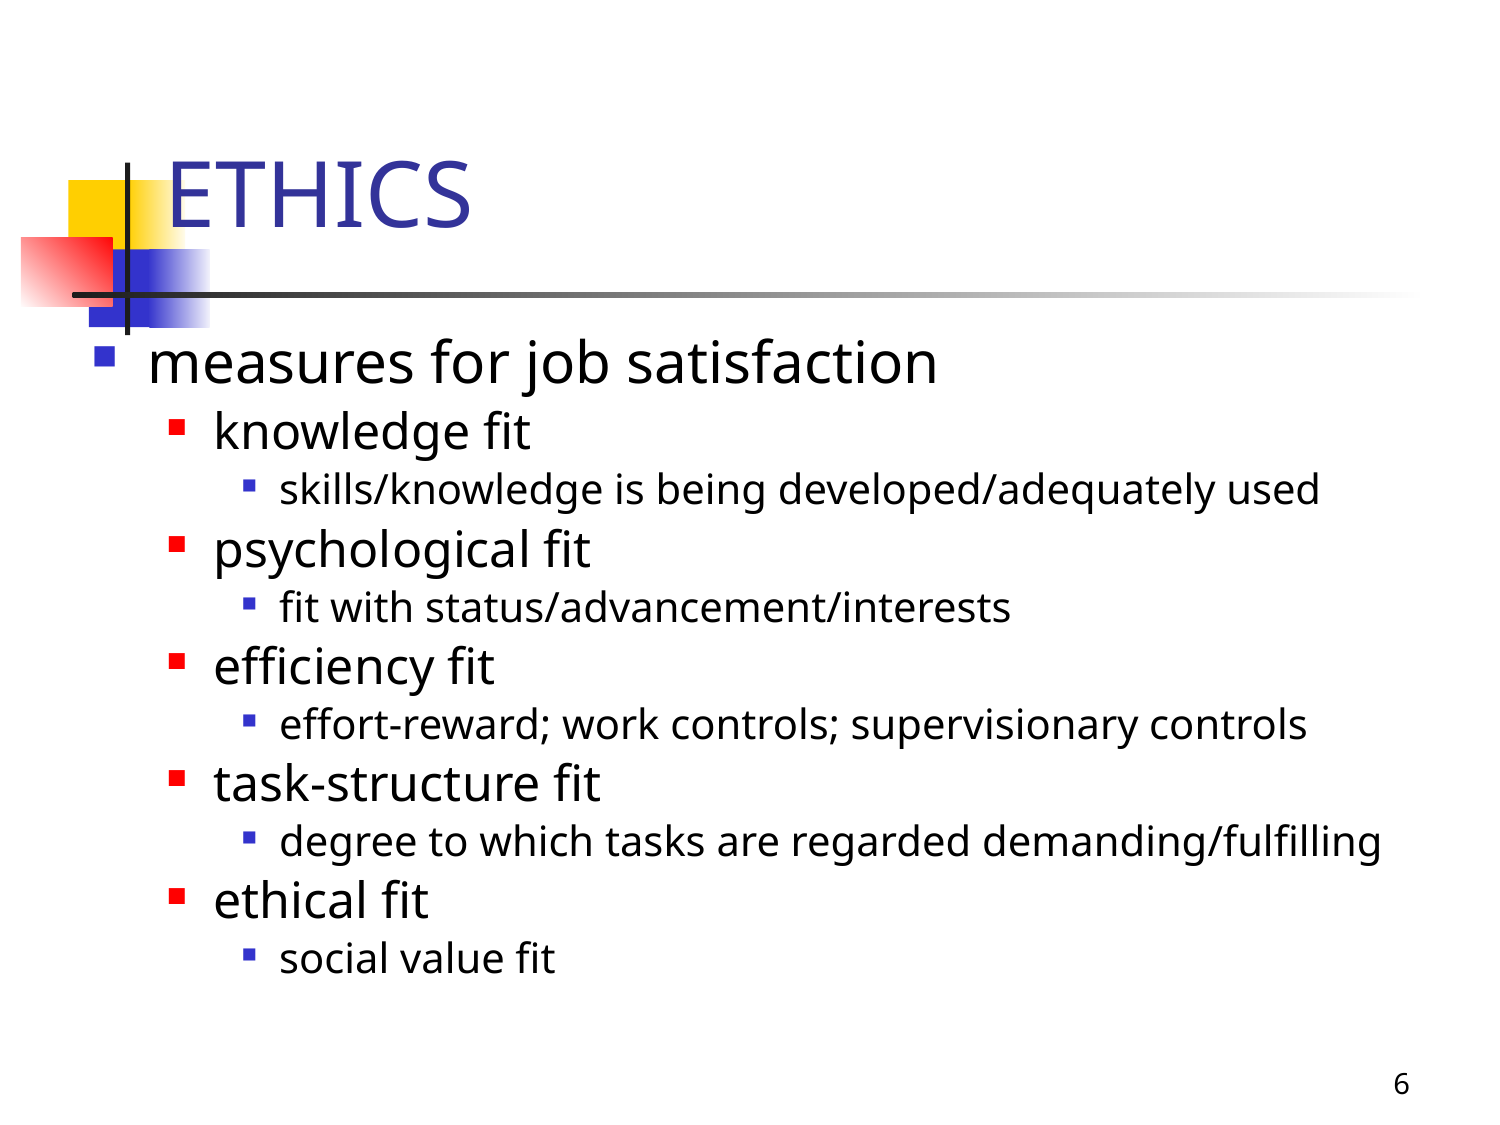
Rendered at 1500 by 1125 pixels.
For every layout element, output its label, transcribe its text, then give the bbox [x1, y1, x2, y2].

text_box ETHICS [150, 96, 1500, 285]
text_box measures for job satisfaction knowledge fit skills/knowledge is being developed/adequately used psychological fit fit with status/advancement/interests efficiency fit effort-reward; work controls; supervisionary controls task-structure fit degree to which tasks are regarded demanding/fulfilling ethical fit social value fit [76, 326, 1427, 1069]
text_box <number> [1112, 1069, 1425, 1113]
